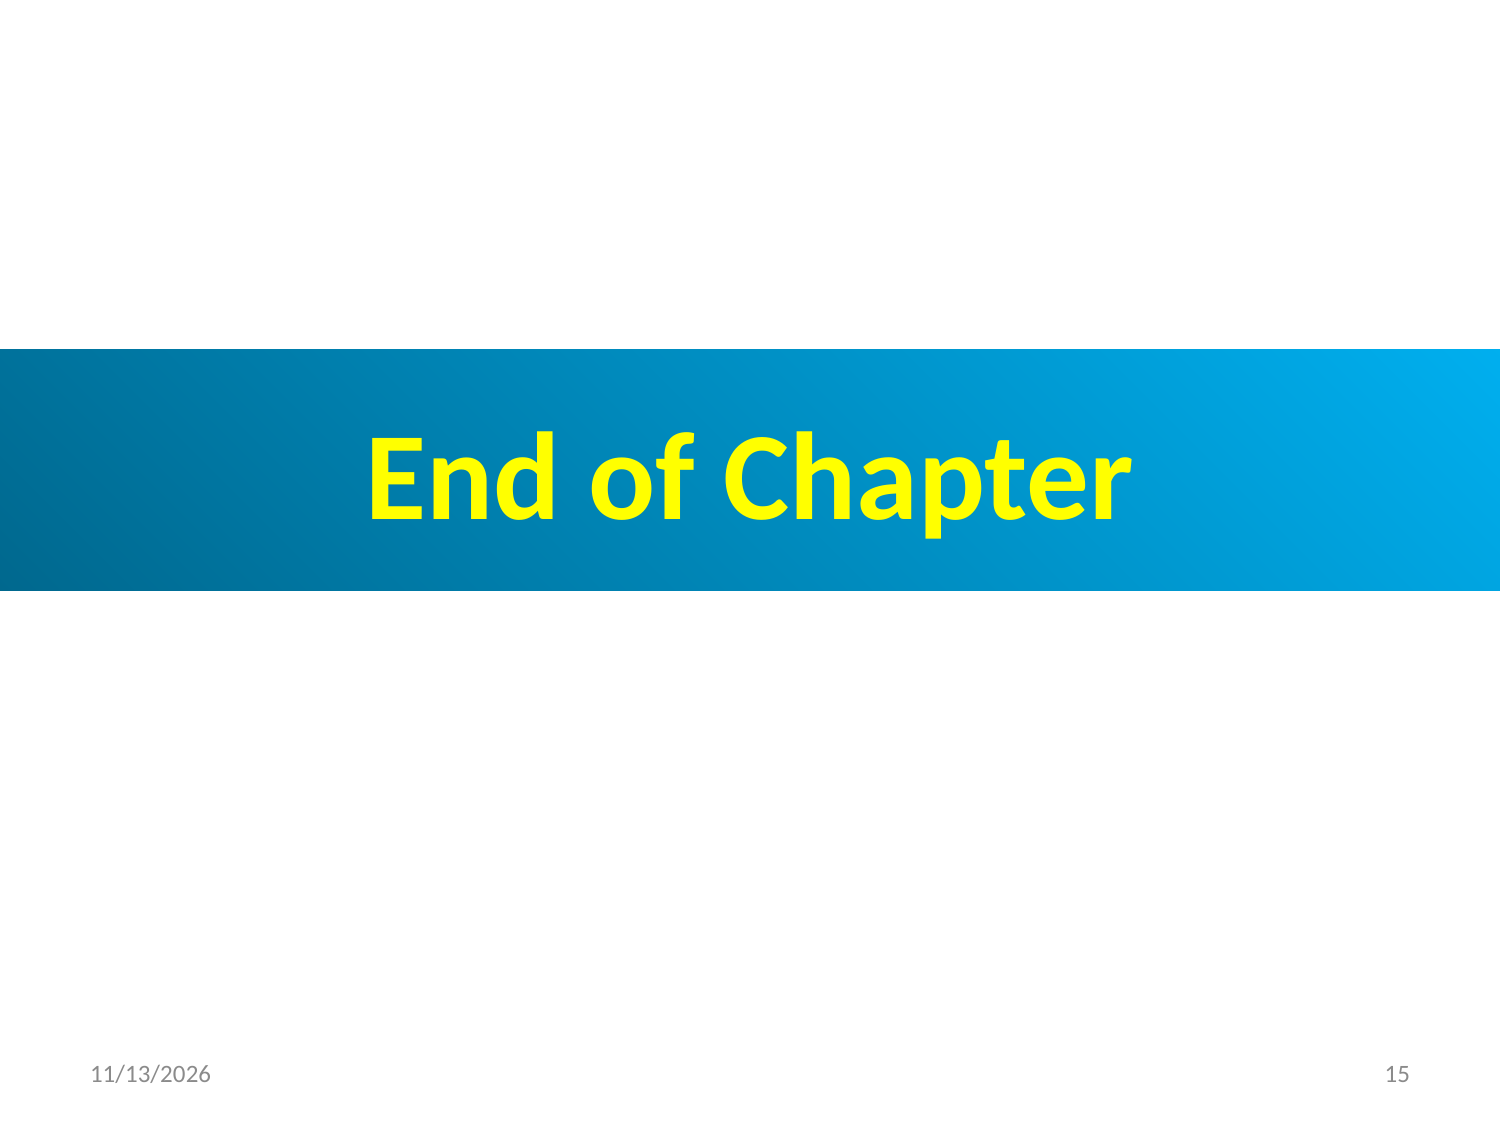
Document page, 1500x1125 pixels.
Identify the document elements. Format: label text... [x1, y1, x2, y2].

title End of Chapter [0, 349, 1500, 591]
slide_number 15 [1074, 1042, 1425, 1103]
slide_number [75, 1042, 425, 1103]
